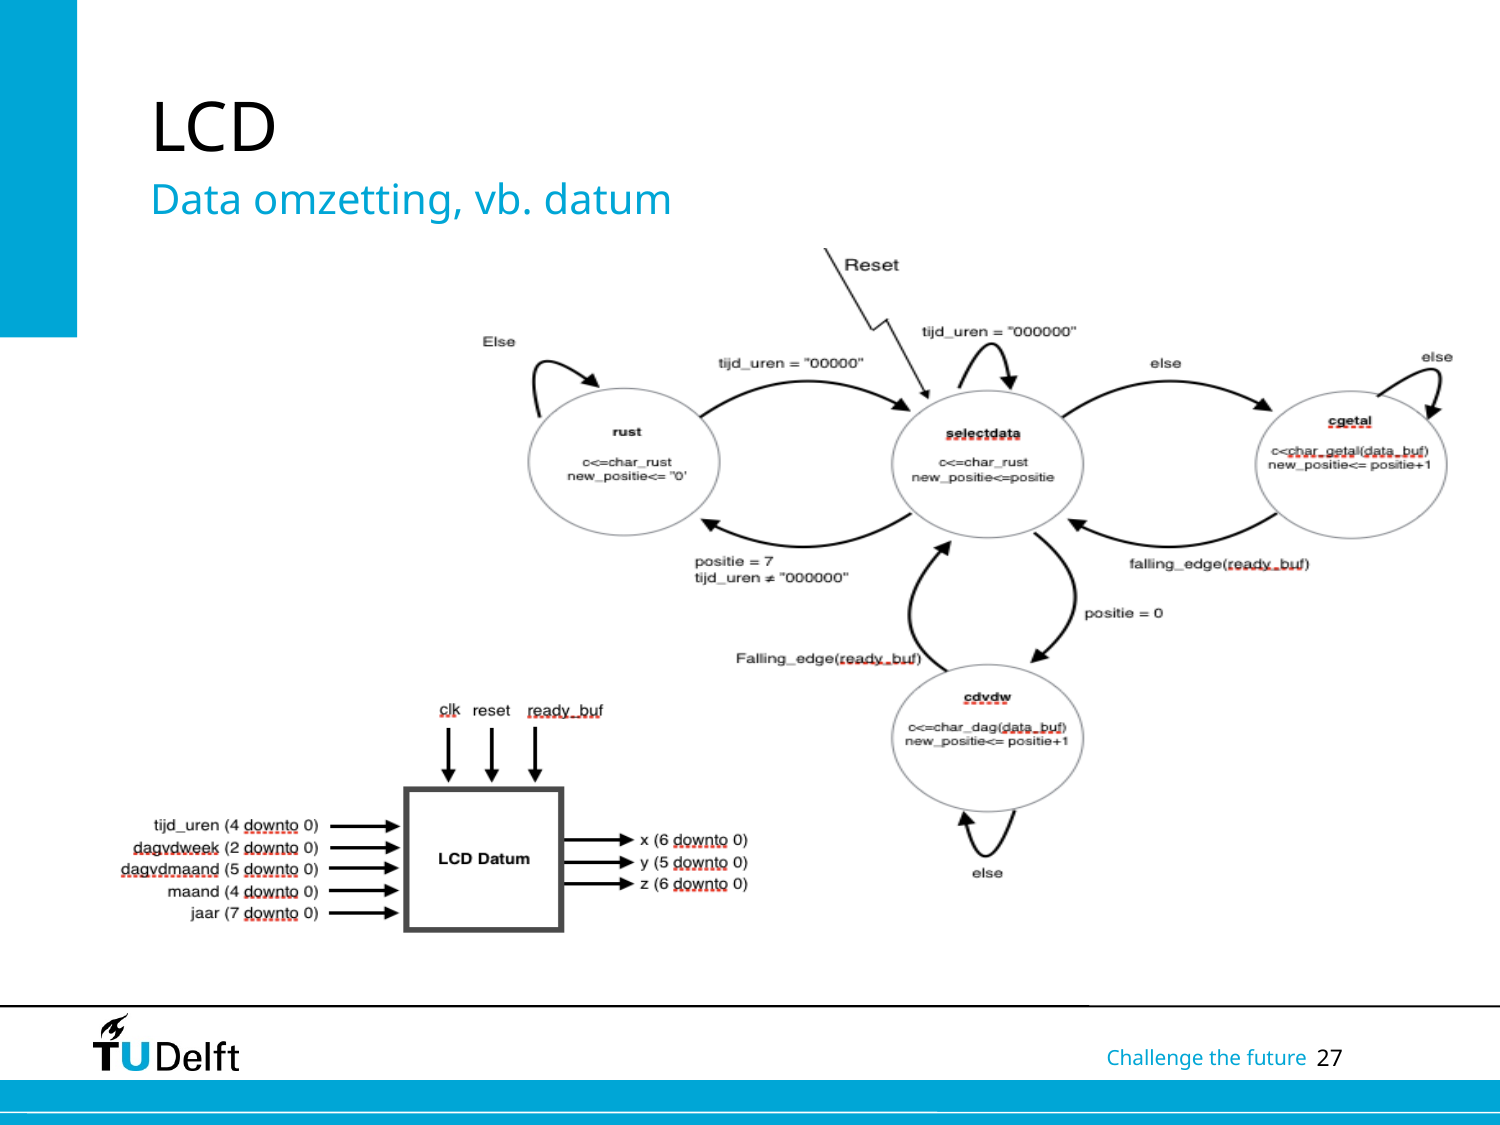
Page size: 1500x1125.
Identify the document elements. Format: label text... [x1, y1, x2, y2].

title LCD [150, 82, 1325, 186]
picture [100, 248, 1484, 945]
text_box Data omzetting, vb. datum [149, 170, 1263, 249]
picture [93, 1013, 239, 1071]
